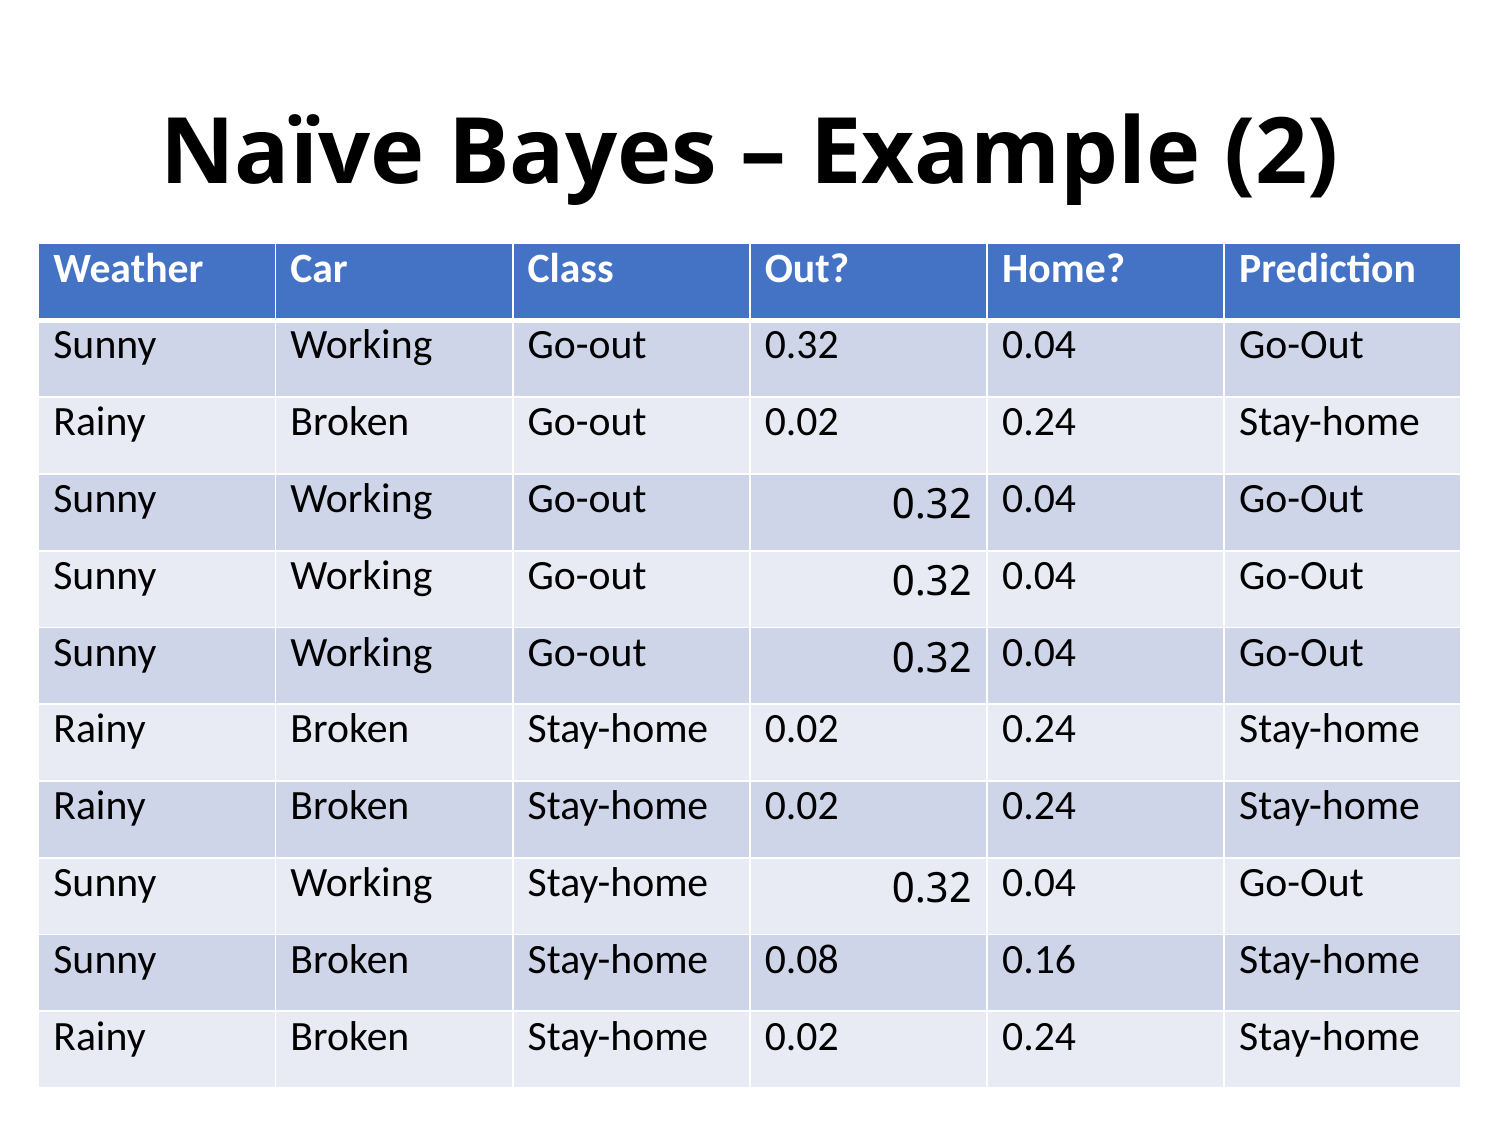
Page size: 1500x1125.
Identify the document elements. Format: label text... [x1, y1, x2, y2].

table_cell Go-Out [1225, 552, 1460, 627]
table_cell 0.24 [988, 782, 1223, 857]
table_cell 0.02 [751, 398, 986, 473]
table_cell Stay-home [514, 1012, 749, 1087]
table_cell 0.32 [751, 628, 986, 703]
table_cell 0.08 [751, 935, 986, 1010]
table_cell 0.32 [751, 859, 986, 934]
table_cell Broken [276, 1012, 512, 1087]
table_cell Working [276, 475, 512, 550]
table_cell Stay-home [1225, 782, 1460, 857]
table_cell Stay-home [514, 859, 749, 934]
table_header Out? [751, 263, 986, 318]
table_cell 0.04 [988, 475, 1223, 550]
table_cell 0.16 [988, 935, 1223, 1010]
table_cell 0.24 [988, 705, 1223, 780]
table_cell Stay-home [514, 705, 749, 780]
table_cell 0.02 [751, 705, 986, 780]
table_cell Working [276, 628, 512, 703]
table_cell Working [276, 323, 512, 396]
table_cell Sunny [39, 859, 275, 934]
table_cell Stay-home [1225, 1012, 1460, 1087]
table_cell Working [276, 552, 512, 627]
table_cell Sunny [39, 475, 275, 550]
table_cell Sunny [39, 628, 275, 703]
table_cell Sunny [39, 323, 275, 396]
table_cell Broken [276, 705, 512, 780]
table_cell Rainy [39, 398, 275, 473]
table_cell Stay-home [514, 935, 749, 1010]
table_cell 0.24 [988, 398, 1223, 473]
table_cell Stay-home [1225, 398, 1460, 473]
table_cell Go-Out [1225, 859, 1460, 934]
table_cell 0.24 [988, 1012, 1223, 1087]
table_cell Stay-home [1225, 935, 1460, 1010]
table_cell 0.02 [751, 1012, 986, 1087]
table_cell Go-Out [1225, 475, 1460, 550]
table_cell Broken [276, 398, 512, 473]
table_cell Go-out [514, 628, 749, 703]
table_header Weather [39, 263, 275, 318]
table_cell Go-Out [1225, 323, 1460, 396]
table_cell Go-out [514, 475, 749, 550]
table_cell Rainy [39, 782, 275, 857]
table_cell Stay-home [1225, 705, 1460, 780]
table_cell 0.04 [988, 323, 1223, 396]
table_cell Go-Out [1225, 628, 1460, 703]
table_cell Rainy [39, 1012, 275, 1087]
table_cell Working [276, 859, 512, 934]
table_header Car [276, 263, 512, 318]
table_cell Sunny [39, 935, 275, 1010]
table_cell Go-out [514, 552, 749, 627]
table_cell Go-out [514, 323, 749, 396]
table_header Class [514, 263, 749, 318]
table_cell Go-out [514, 398, 749, 473]
table_cell 0.02 [751, 782, 986, 857]
table_cell Broken [276, 935, 512, 1010]
table_cell 0.32 [751, 475, 986, 550]
table_header Home? [988, 263, 1223, 318]
table_cell 0.04 [988, 552, 1223, 627]
table_cell 0.32 [751, 552, 986, 627]
table_cell Stay-home [514, 782, 749, 857]
table_cell 0.04 [988, 859, 1223, 934]
table_cell Rainy [39, 705, 275, 780]
text_box Naïve Bayes – Example (2) [38, 36, 1462, 263]
table_cell Sunny [39, 552, 275, 627]
table_cell Broken [276, 782, 512, 857]
table_header Prediction [1225, 263, 1460, 318]
table_cell 0.04 [988, 628, 1223, 703]
table_cell 0.32 [751, 323, 986, 396]
